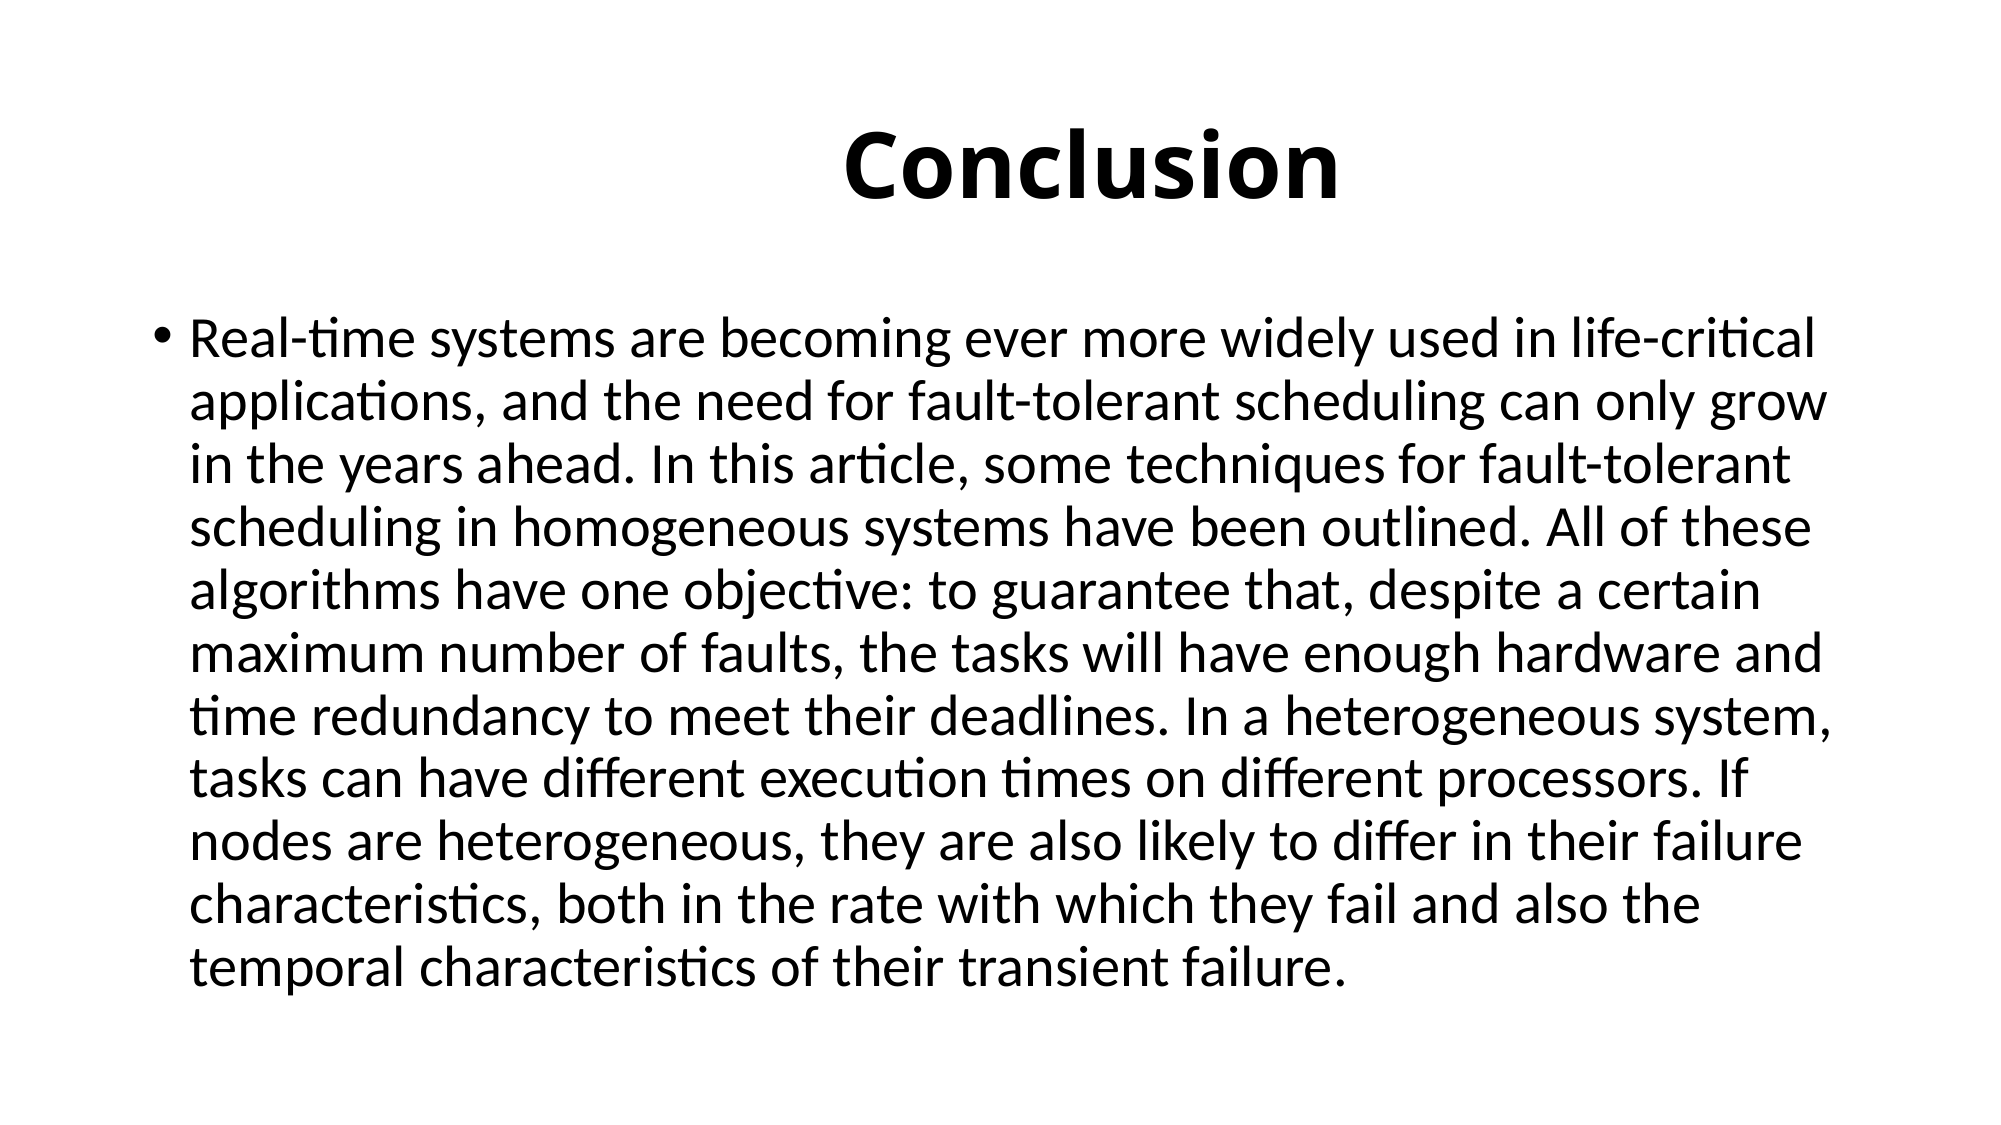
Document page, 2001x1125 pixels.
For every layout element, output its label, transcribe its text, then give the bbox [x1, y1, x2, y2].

title Conclusion [137, 59, 1863, 278]
list Real-time systems are becoming ever more widely used in life-critical applications, and the need for fault-tolerant scheduling can only grow in the years ahead. In this article, some techniques for fault-tolerant scheduling in homogeneous systems have been outlined. All of these algorithms have one objective: to guarantee that, despite a certain maximum number of faults, the tasks will have enough hardware and time redundancy to meet their deadlines. In a heterogeneous system, tasks can have different execution times on different processors. If nodes are heterogeneous, they are also likely to differ in their failure characteristics, both in the rate with which they fail and also the temporal characteristics of their transient failure. [137, 299, 1863, 1014]
